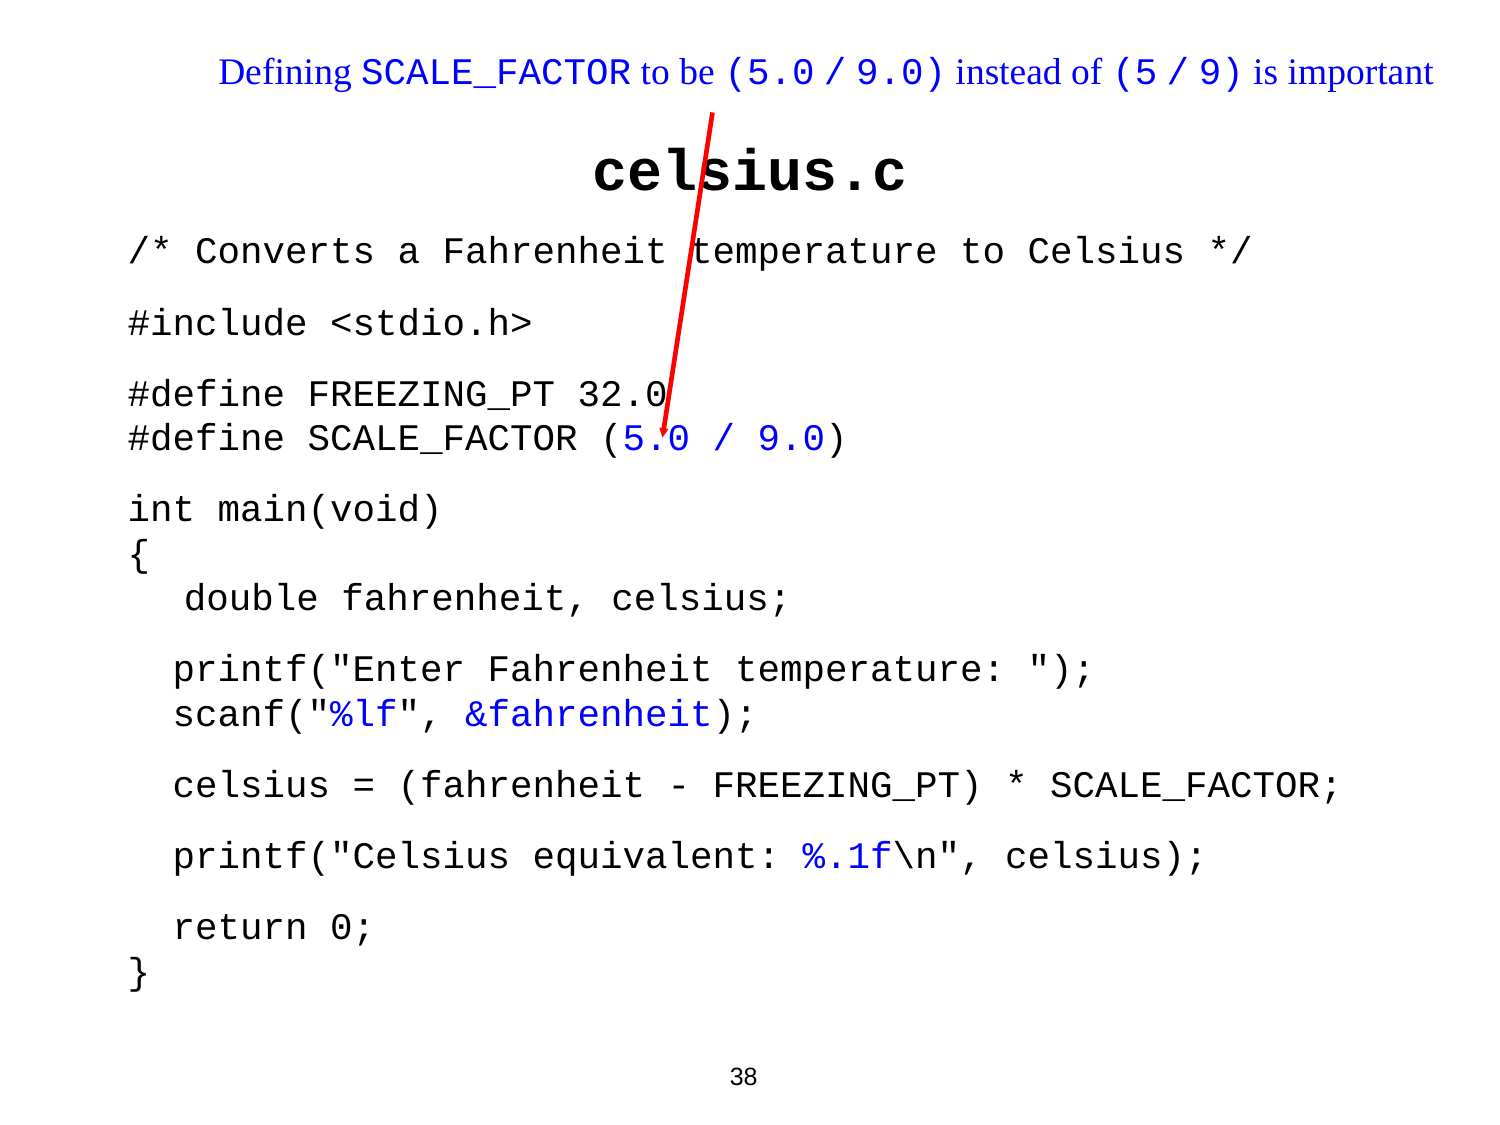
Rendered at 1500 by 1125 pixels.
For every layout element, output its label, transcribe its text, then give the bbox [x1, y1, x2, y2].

text_box Defining SCALE_FACTOR to be (5.0 / 9.0) instead of (5 / 9) is important [203, 39, 1449, 160]
list celsius.c /* Converts a Fahrenheit temperature to Celsius */ #include <stdio.h> #define FREEZING_PT 32.0 #define SCALE_FACTOR (5.0 / 9.0) int main(void) { double fahrenheit, celsius; printf("Enter Fahrenheit temperature: "); scanf("%lf", &fahrenheit); celsius = (fahrenheit - FREEZING_PT) * SCALE_FACTOR; printf("Celsius equivalent: %.1f\n", celsius); return 0; } [112, 125, 1388, 1038]
slide_number 38 [687, 1049, 801, 1101]
text_box [659, 112, 713, 438]
